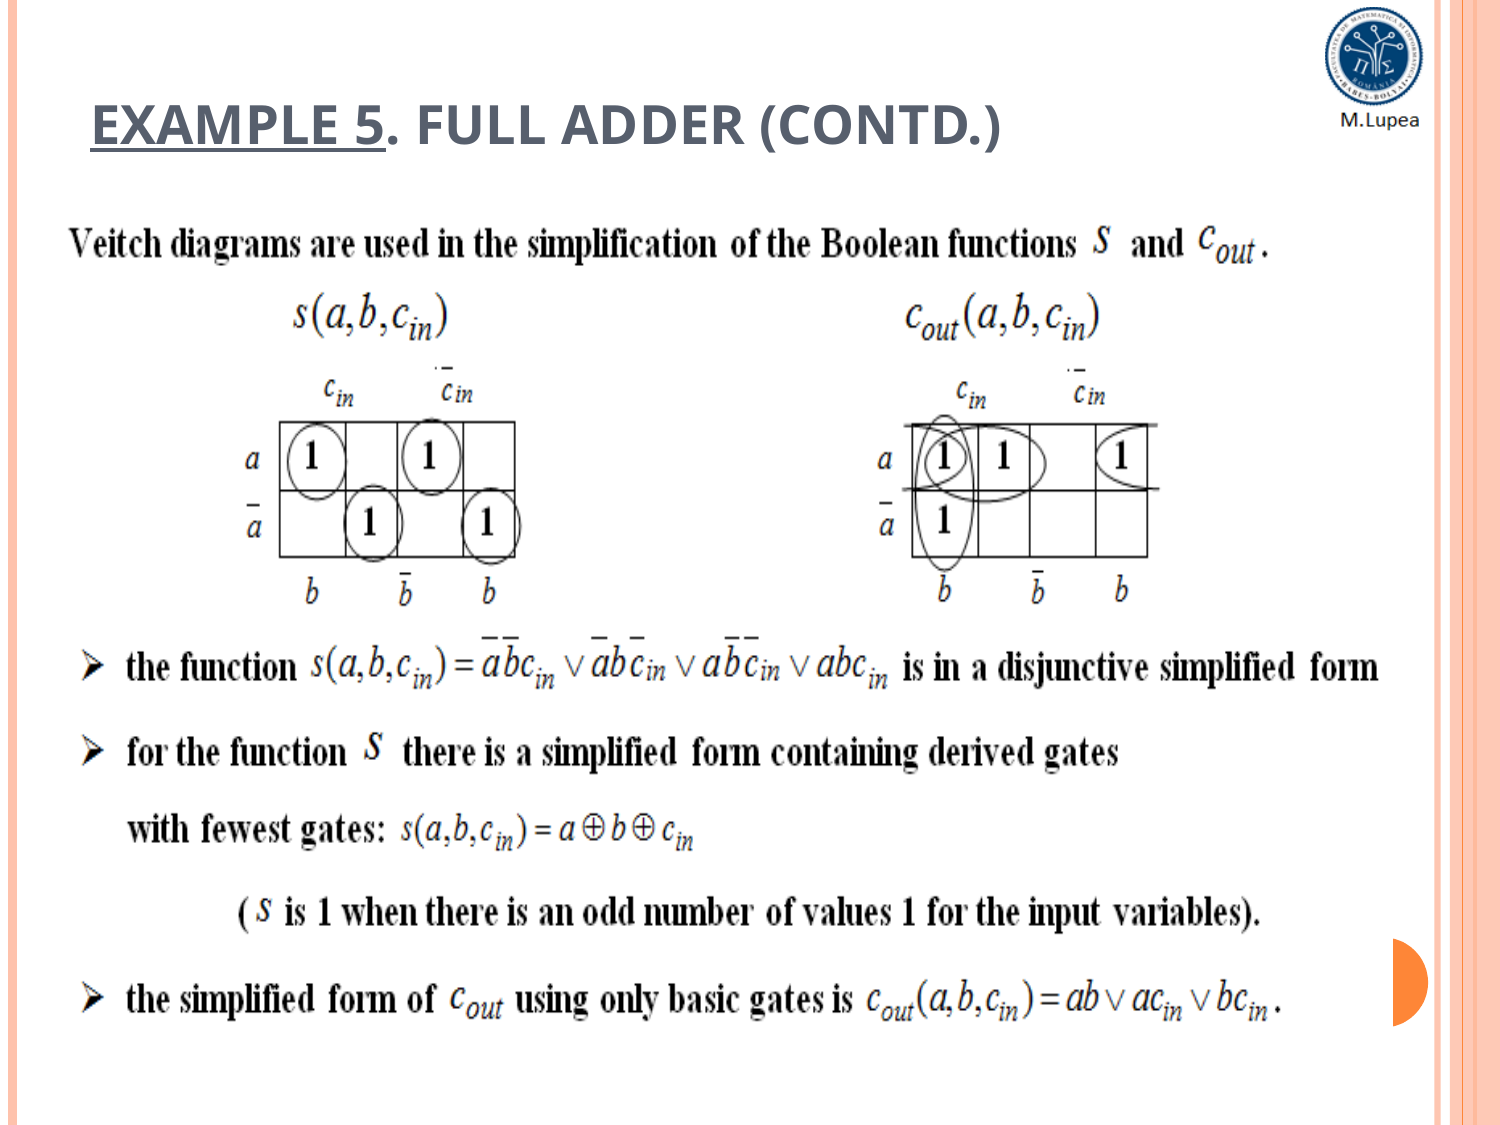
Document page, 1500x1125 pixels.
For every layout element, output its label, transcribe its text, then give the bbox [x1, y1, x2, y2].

picture [62, 212, 1393, 1038]
title Example 5. Full Adder (contd.) [75, 45, 1300, 163]
picture [1324, 7, 1429, 138]
